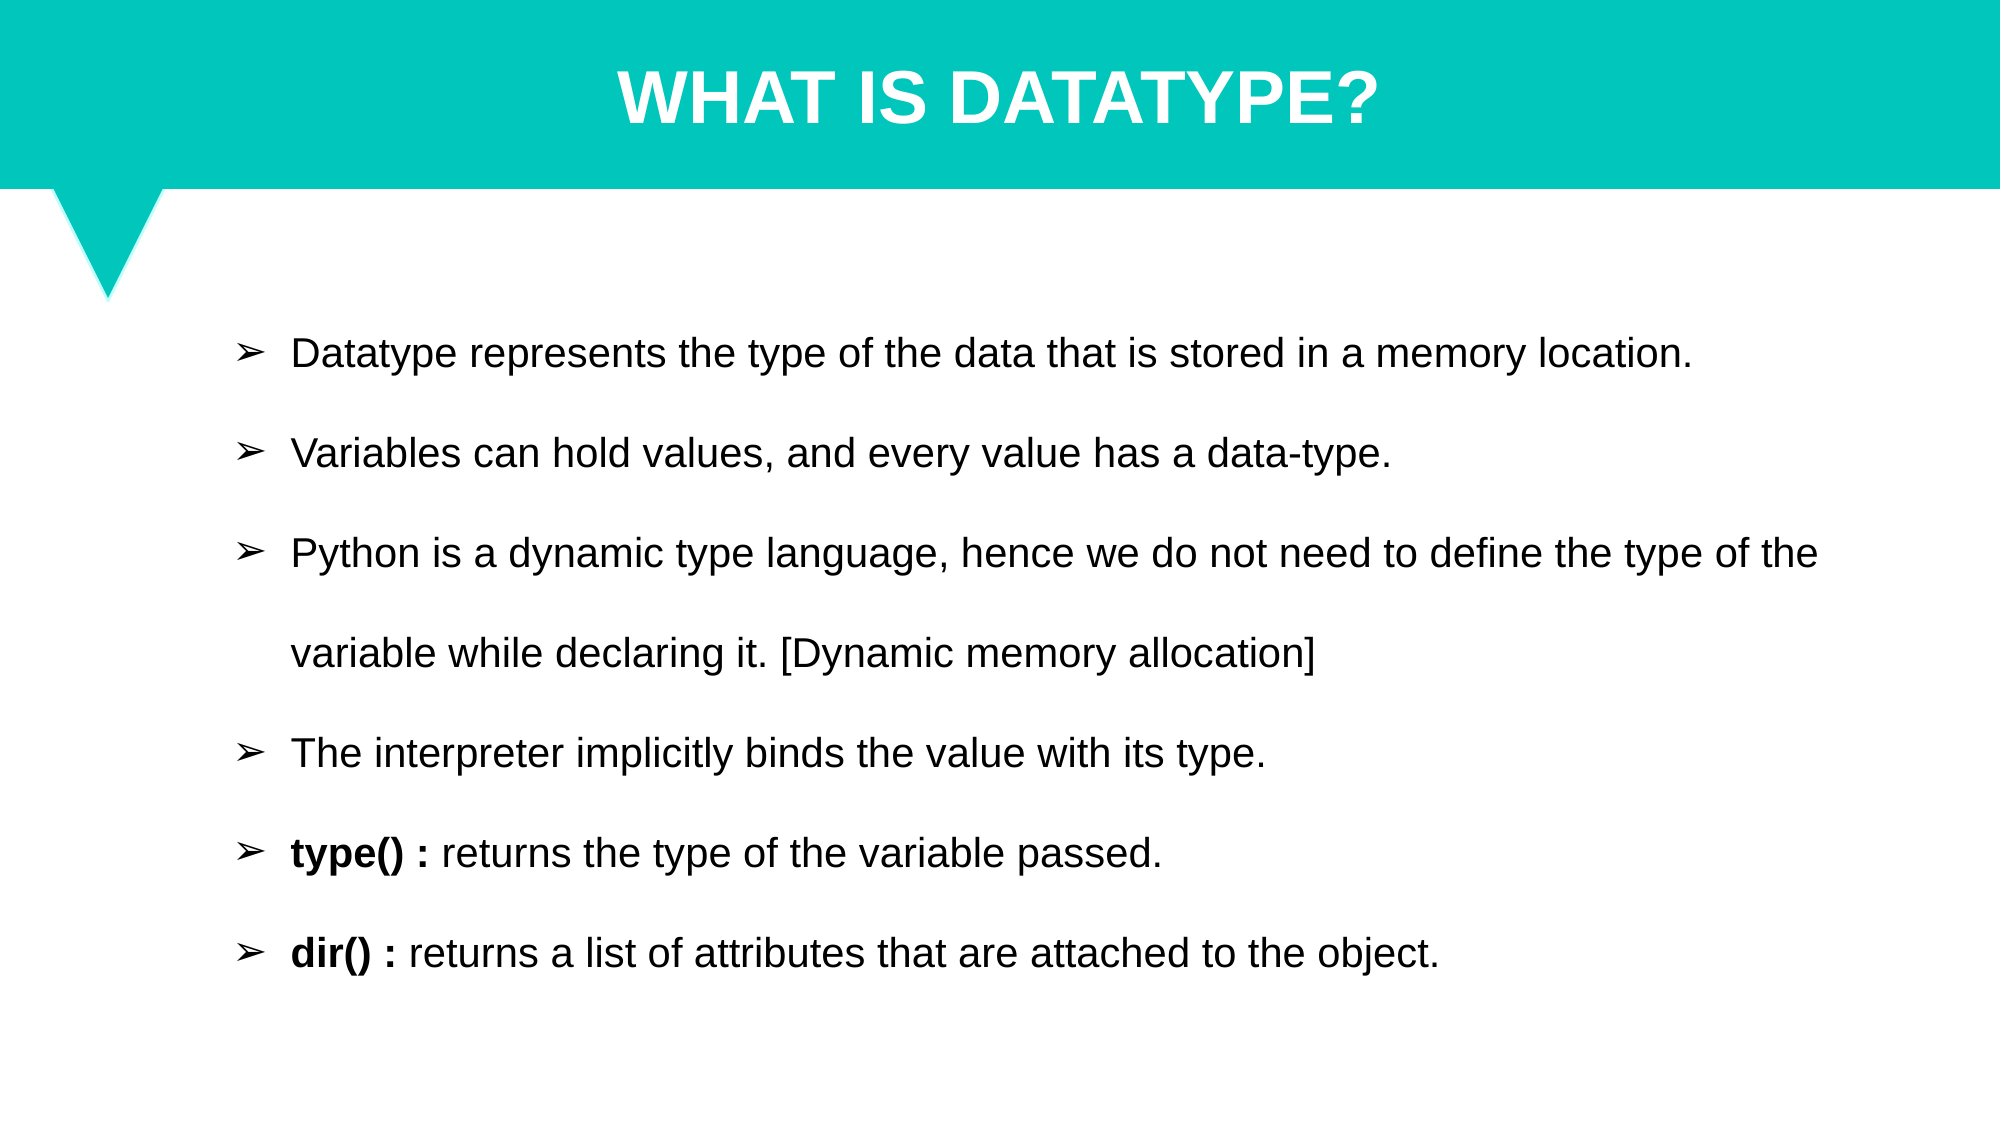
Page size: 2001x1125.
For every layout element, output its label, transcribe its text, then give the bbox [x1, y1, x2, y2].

text_box Datatype represents the type of the data that is stored in a memory location. Variables can hold values, and every value has a data-type. Python is a dynamic type language, hence we do not need to define the type of the variable while declaring it. [Dynamic memory allocation] The interpreter implicitly binds the value with its type. type() : returns the type of the variable passed. dir() : returns a list of attributes that are attached to the object. [200, 313, 1890, 1052]
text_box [0, 0, 2000, 302]
